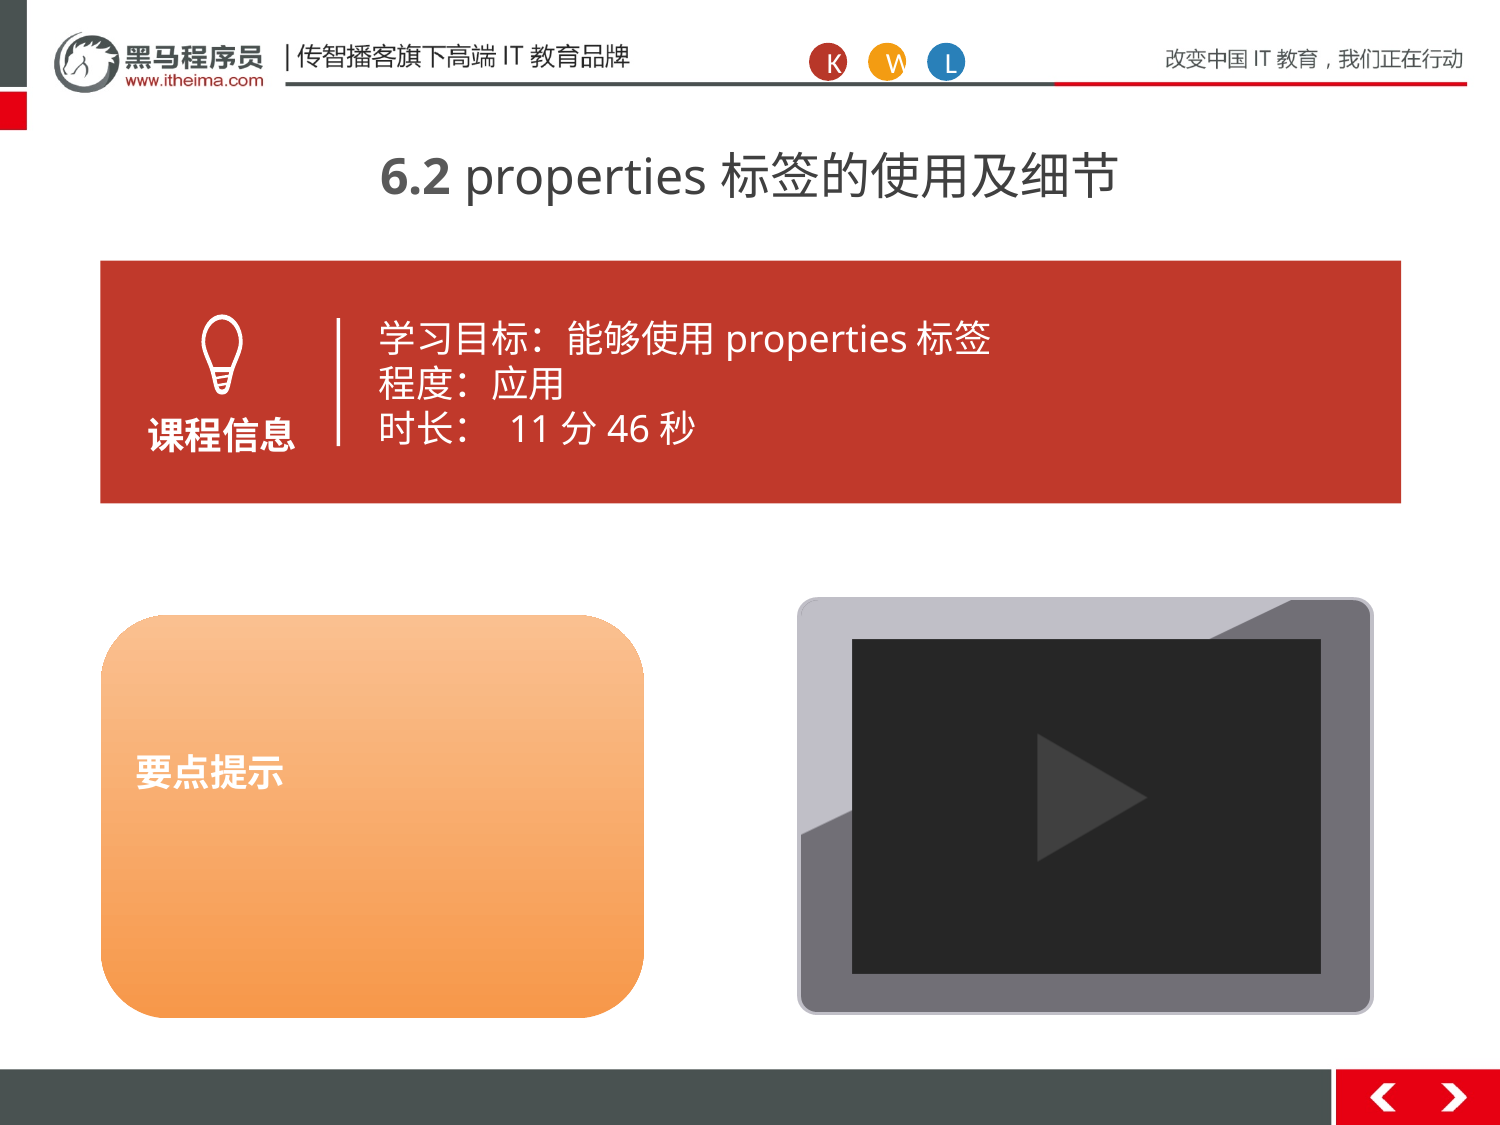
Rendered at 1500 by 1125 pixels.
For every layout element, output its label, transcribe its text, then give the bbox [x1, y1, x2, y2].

text_box W [866, 40, 909, 83]
text_box [335, 316, 342, 448]
picture [0, 209, 1500, 1125]
text_box 要点提示 [100, 615, 644, 1019]
text_box [98, 258, 1403, 505]
text_box K [806, 40, 850, 83]
picture [0, 0, 1500, 137]
text_box L [925, 40, 968, 83]
text_box 学习目标：能够使用properties标签 程度：应用 时长： 11分46秒 [363, 307, 1260, 458]
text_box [130, 314, 314, 466]
text_box 6.2 properties标签的使用及细节 [0, 137, 1500, 209]
